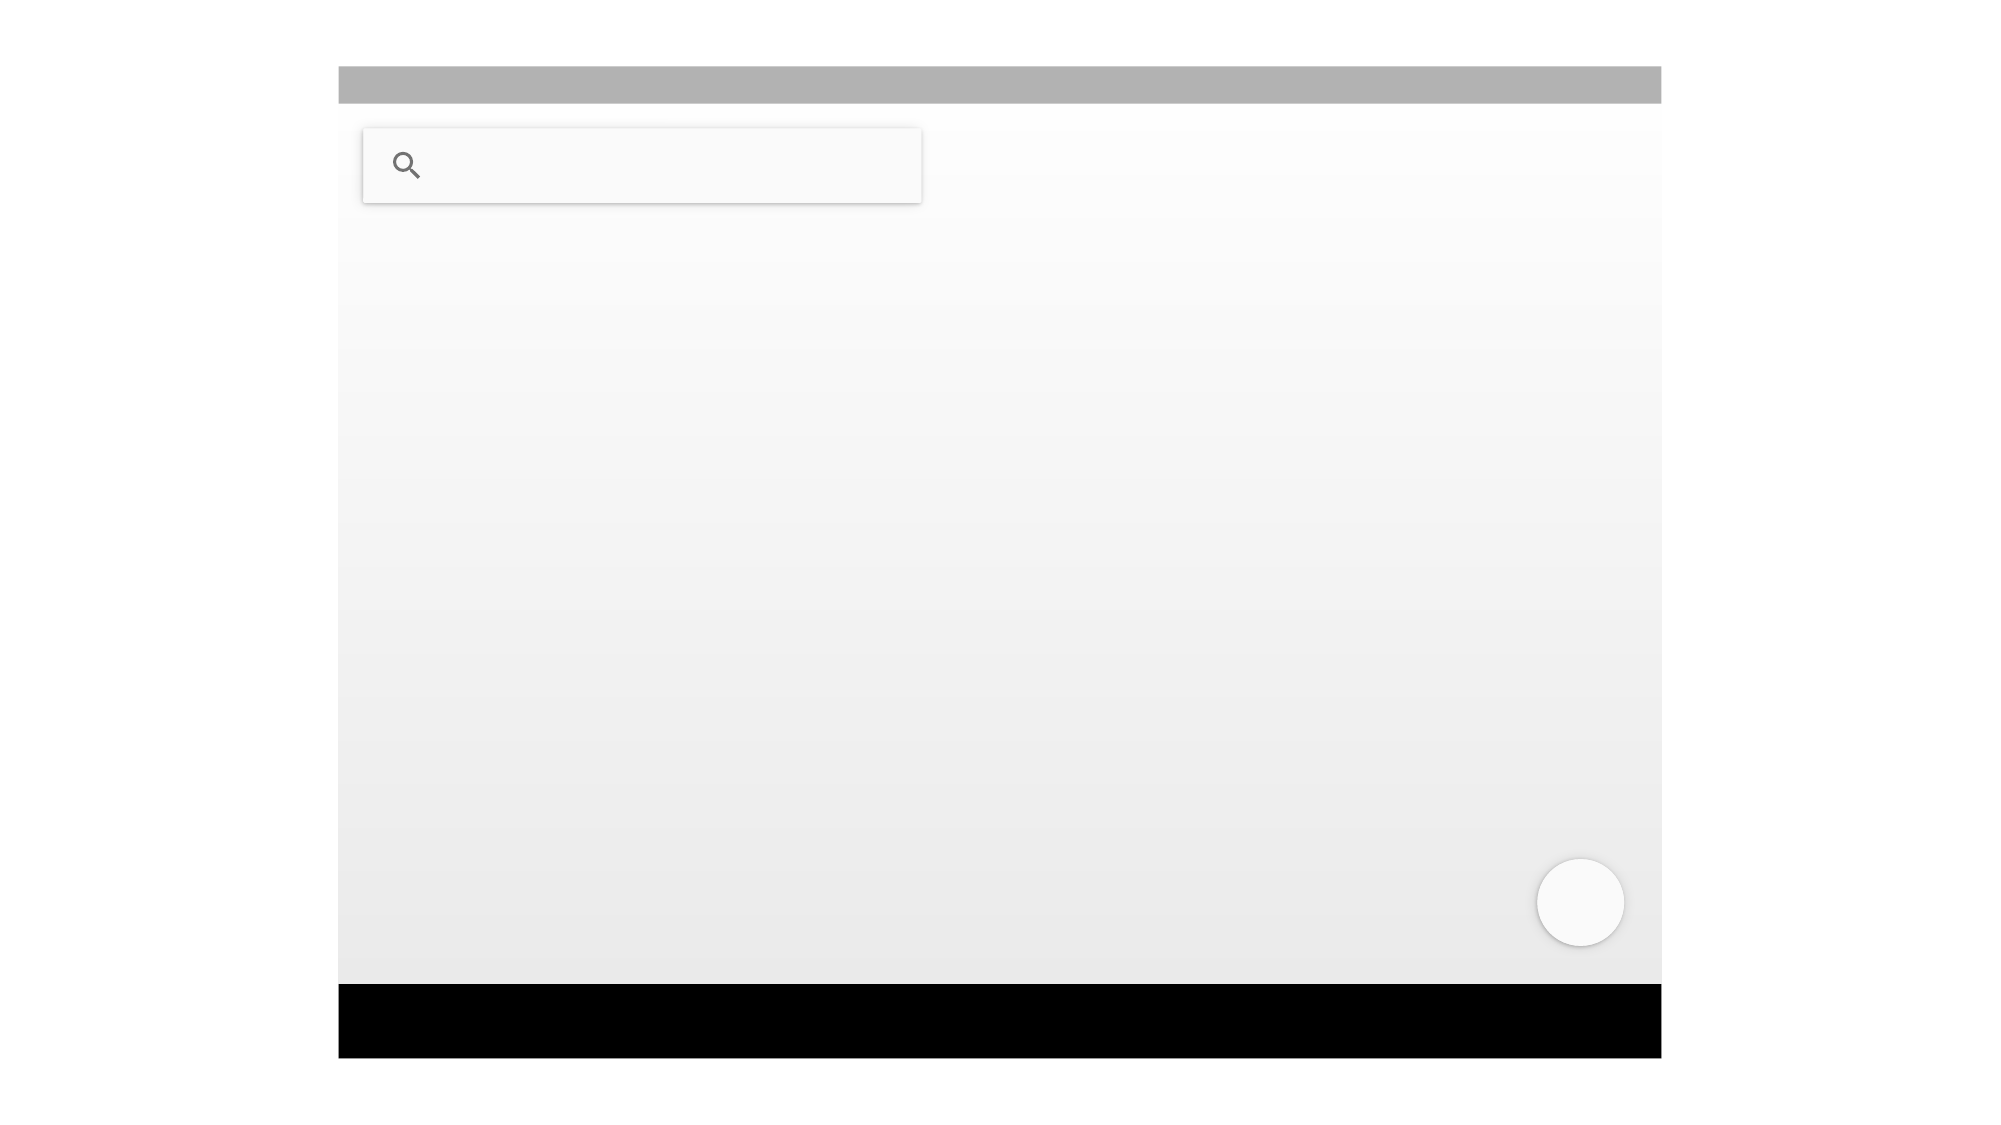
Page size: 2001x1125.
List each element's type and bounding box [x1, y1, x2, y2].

text_box [363, 128, 922, 203]
text_box [337, 105, 1662, 983]
text_box [337, 983, 1662, 1059]
text_box [1537, 859, 1625, 946]
text_box [337, 65, 1662, 105]
